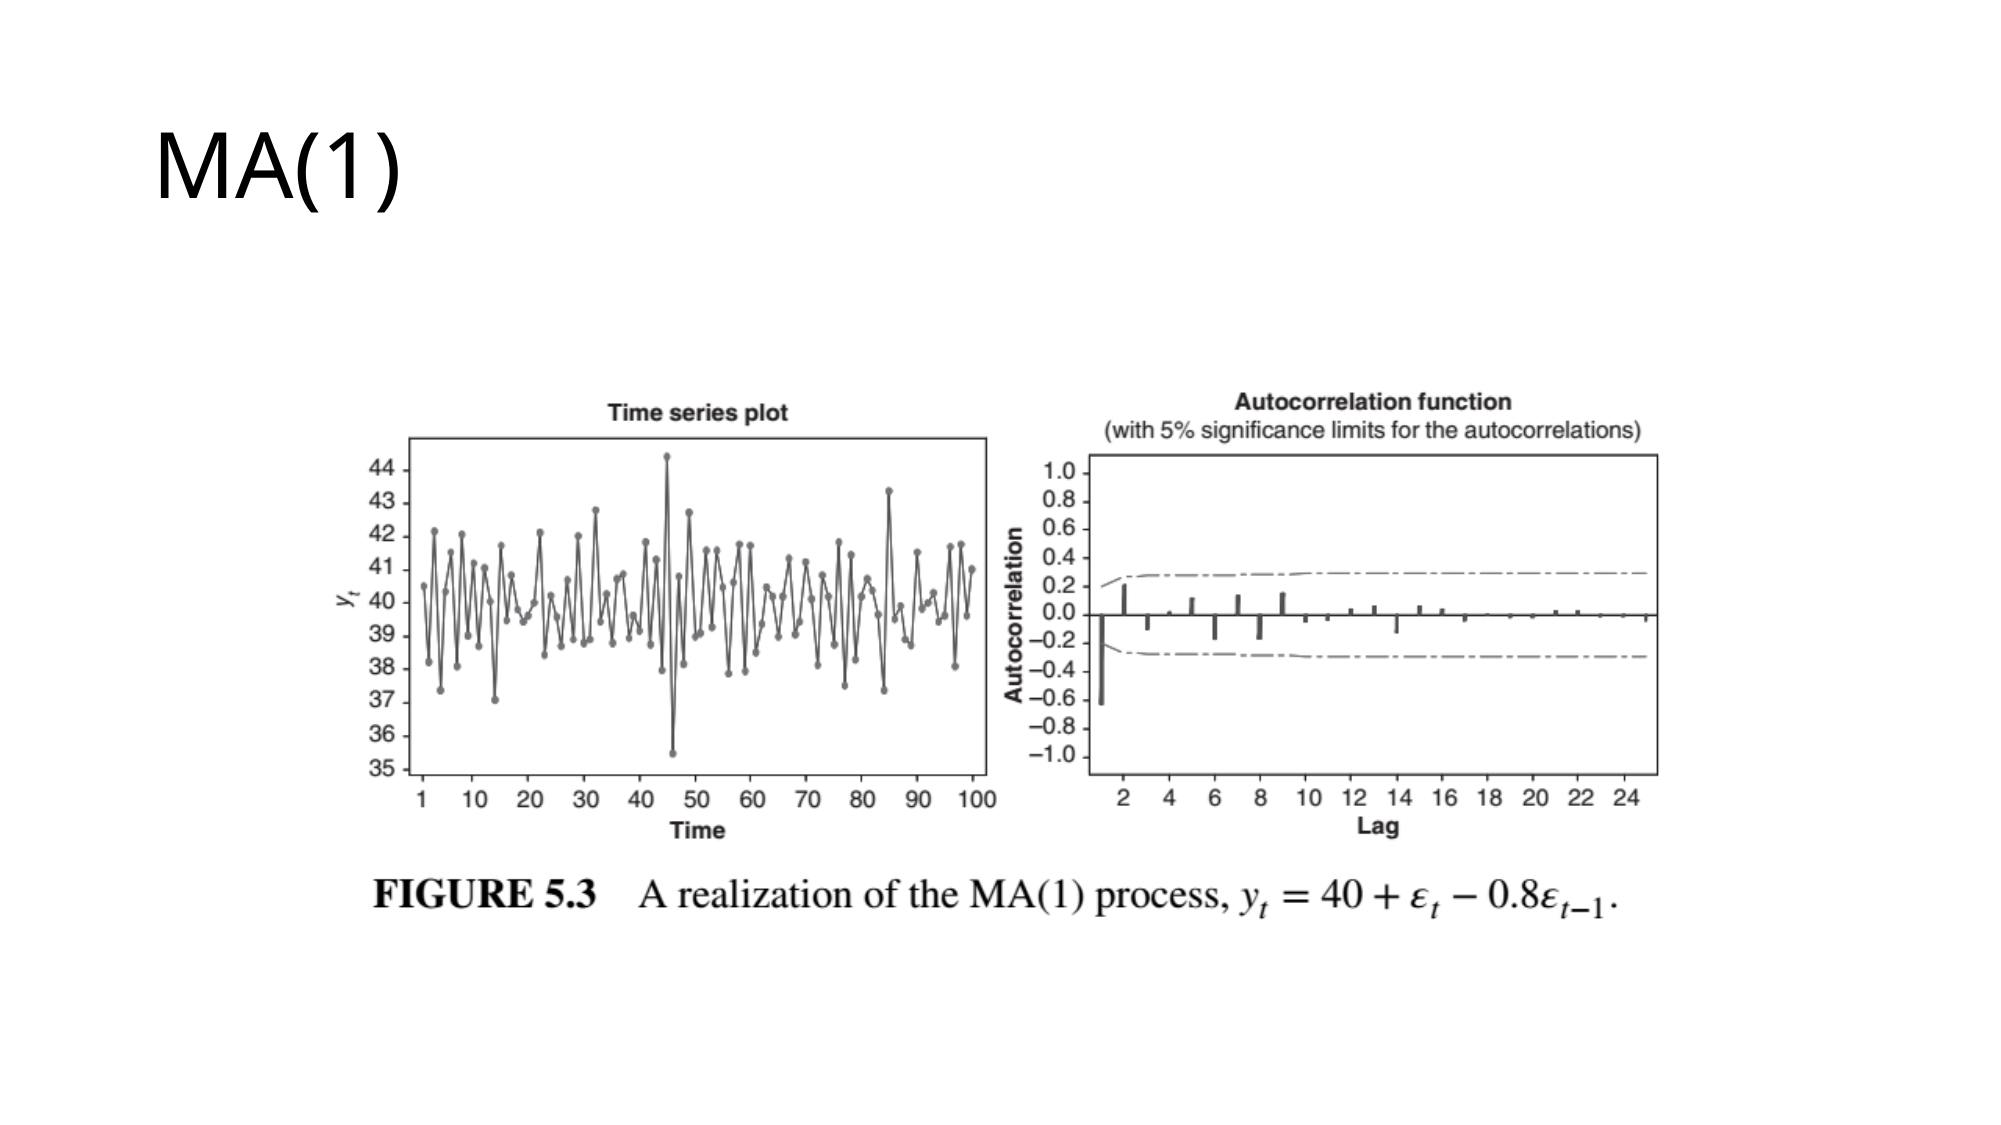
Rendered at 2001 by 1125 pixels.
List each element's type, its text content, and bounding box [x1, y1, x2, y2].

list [318, 360, 1682, 953]
title MA(1) [137, 59, 1863, 278]
